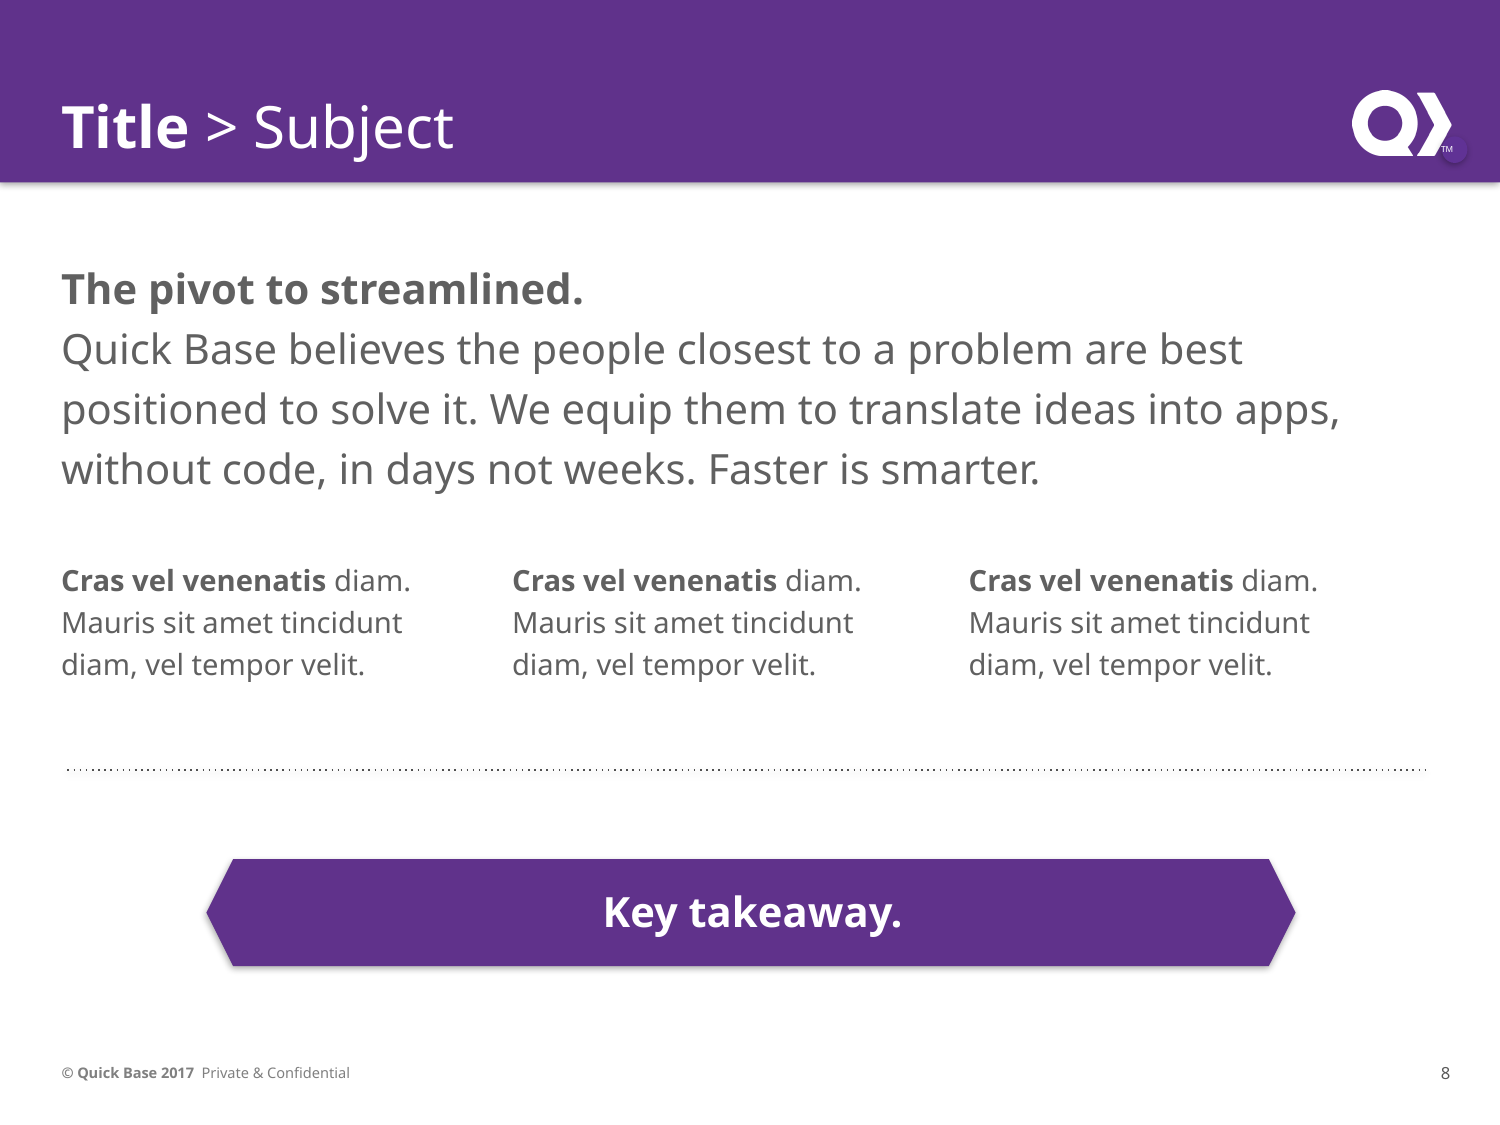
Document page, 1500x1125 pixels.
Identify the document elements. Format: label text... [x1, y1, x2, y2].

text_box Title > Subject [46, 83, 1373, 168]
picture [1373, 90, 1452, 156]
text_box Key takeaway. [313, 868, 1193, 944]
text_box [205, 858, 1297, 967]
text_box Cras vel venenatis diam. Mauris sit amet tincidunt diam, vel tempor velit. [953, 548, 1383, 689]
text_box Cras vel venenatis diam. Mauris sit amet tincidunt diam, vel tempor velit. [46, 548, 475, 689]
text_box The pivot to streamlined. Quick Base believes the people closest to a problem are best positioned to solve it. We equip them to translate ideas into apps, without code, in days not weeks. Faster is smarter. [46, 245, 1373, 501]
text_box Cras vel venenatis diam. Mauris sit amet tincidunt diam, vel tempor velit. [497, 548, 926, 689]
